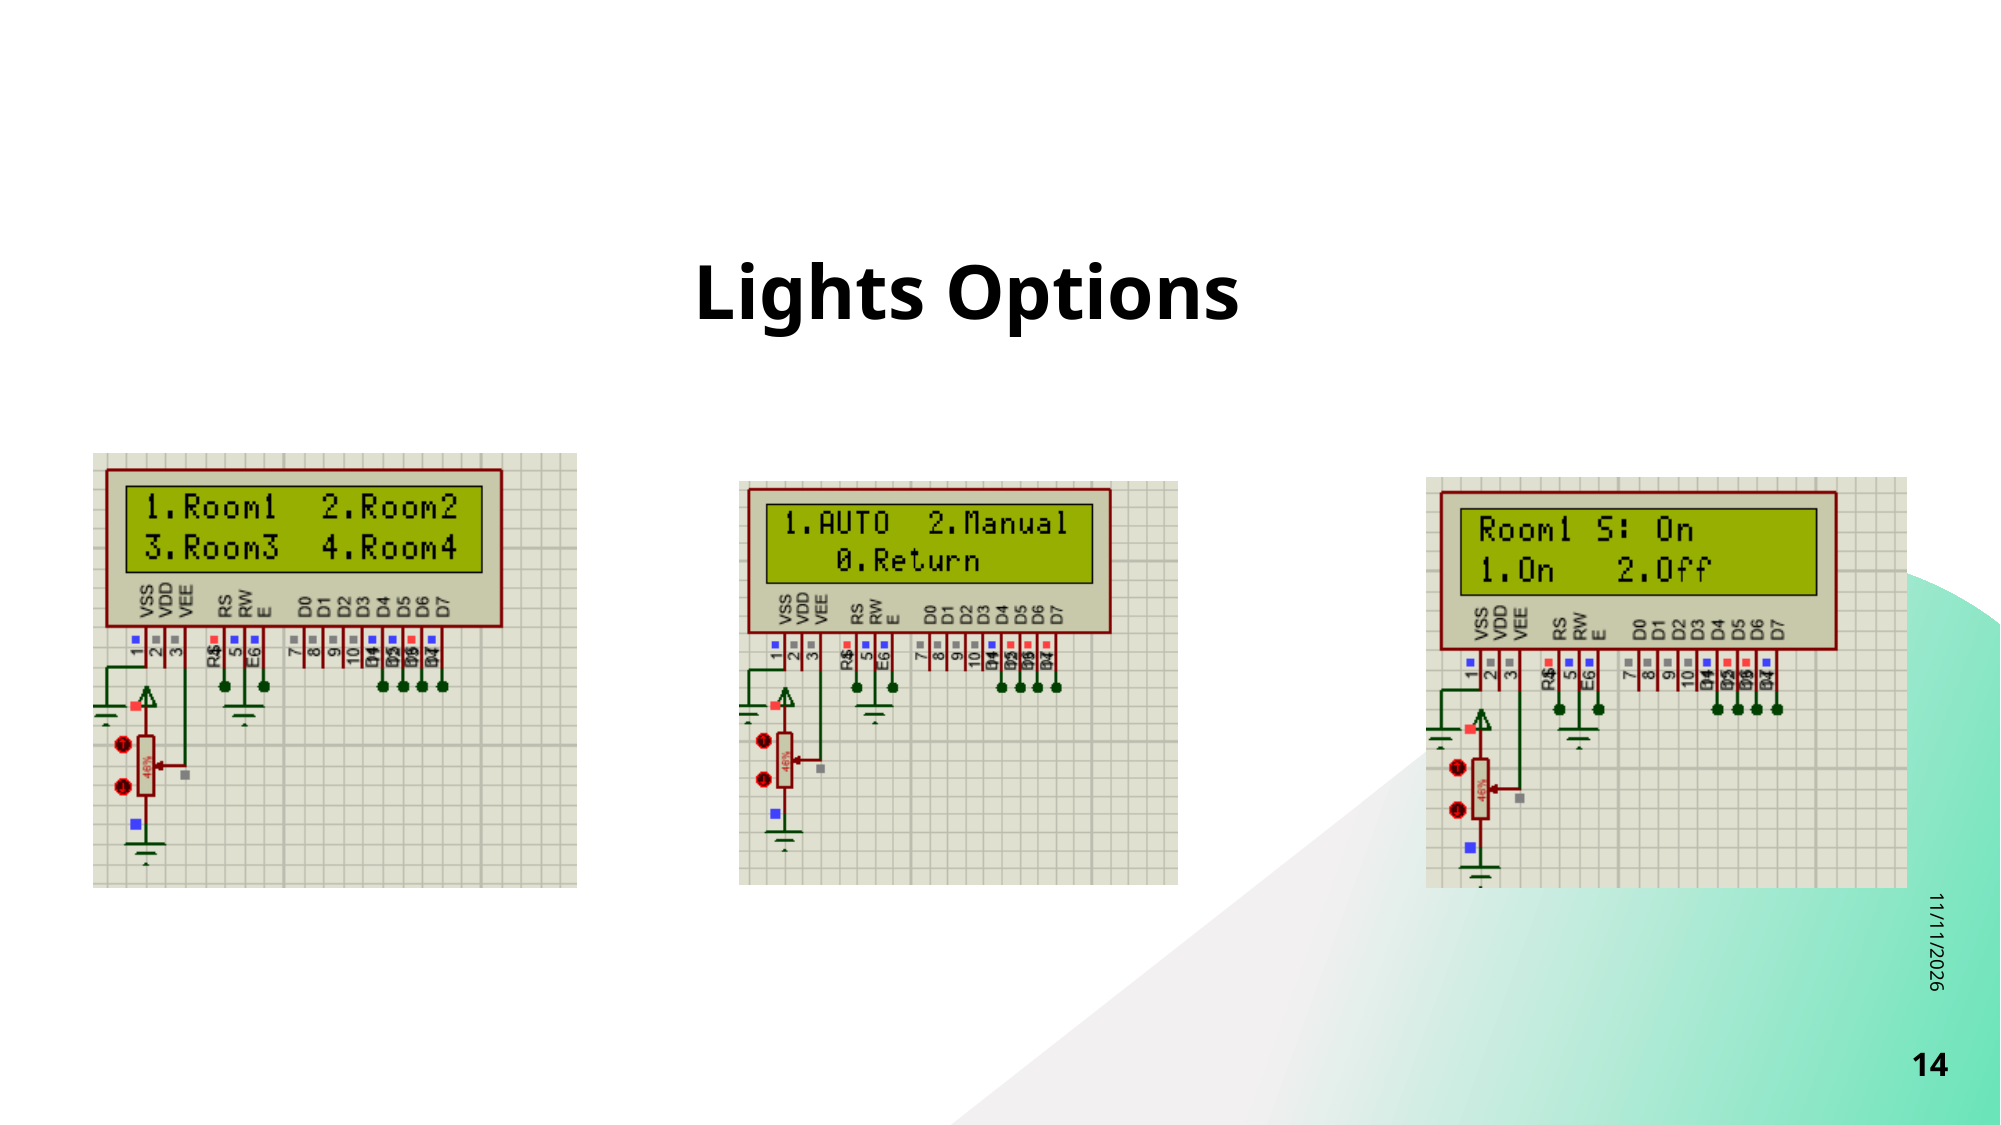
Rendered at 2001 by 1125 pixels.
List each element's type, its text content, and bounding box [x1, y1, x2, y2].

picture [739, 481, 1178, 885]
slide_number 14 [1862, 1036, 1964, 1097]
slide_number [1906, 862, 1967, 1008]
picture [1426, 477, 1907, 888]
picture [93, 452, 577, 888]
text_box Lights Options [679, 237, 1256, 343]
